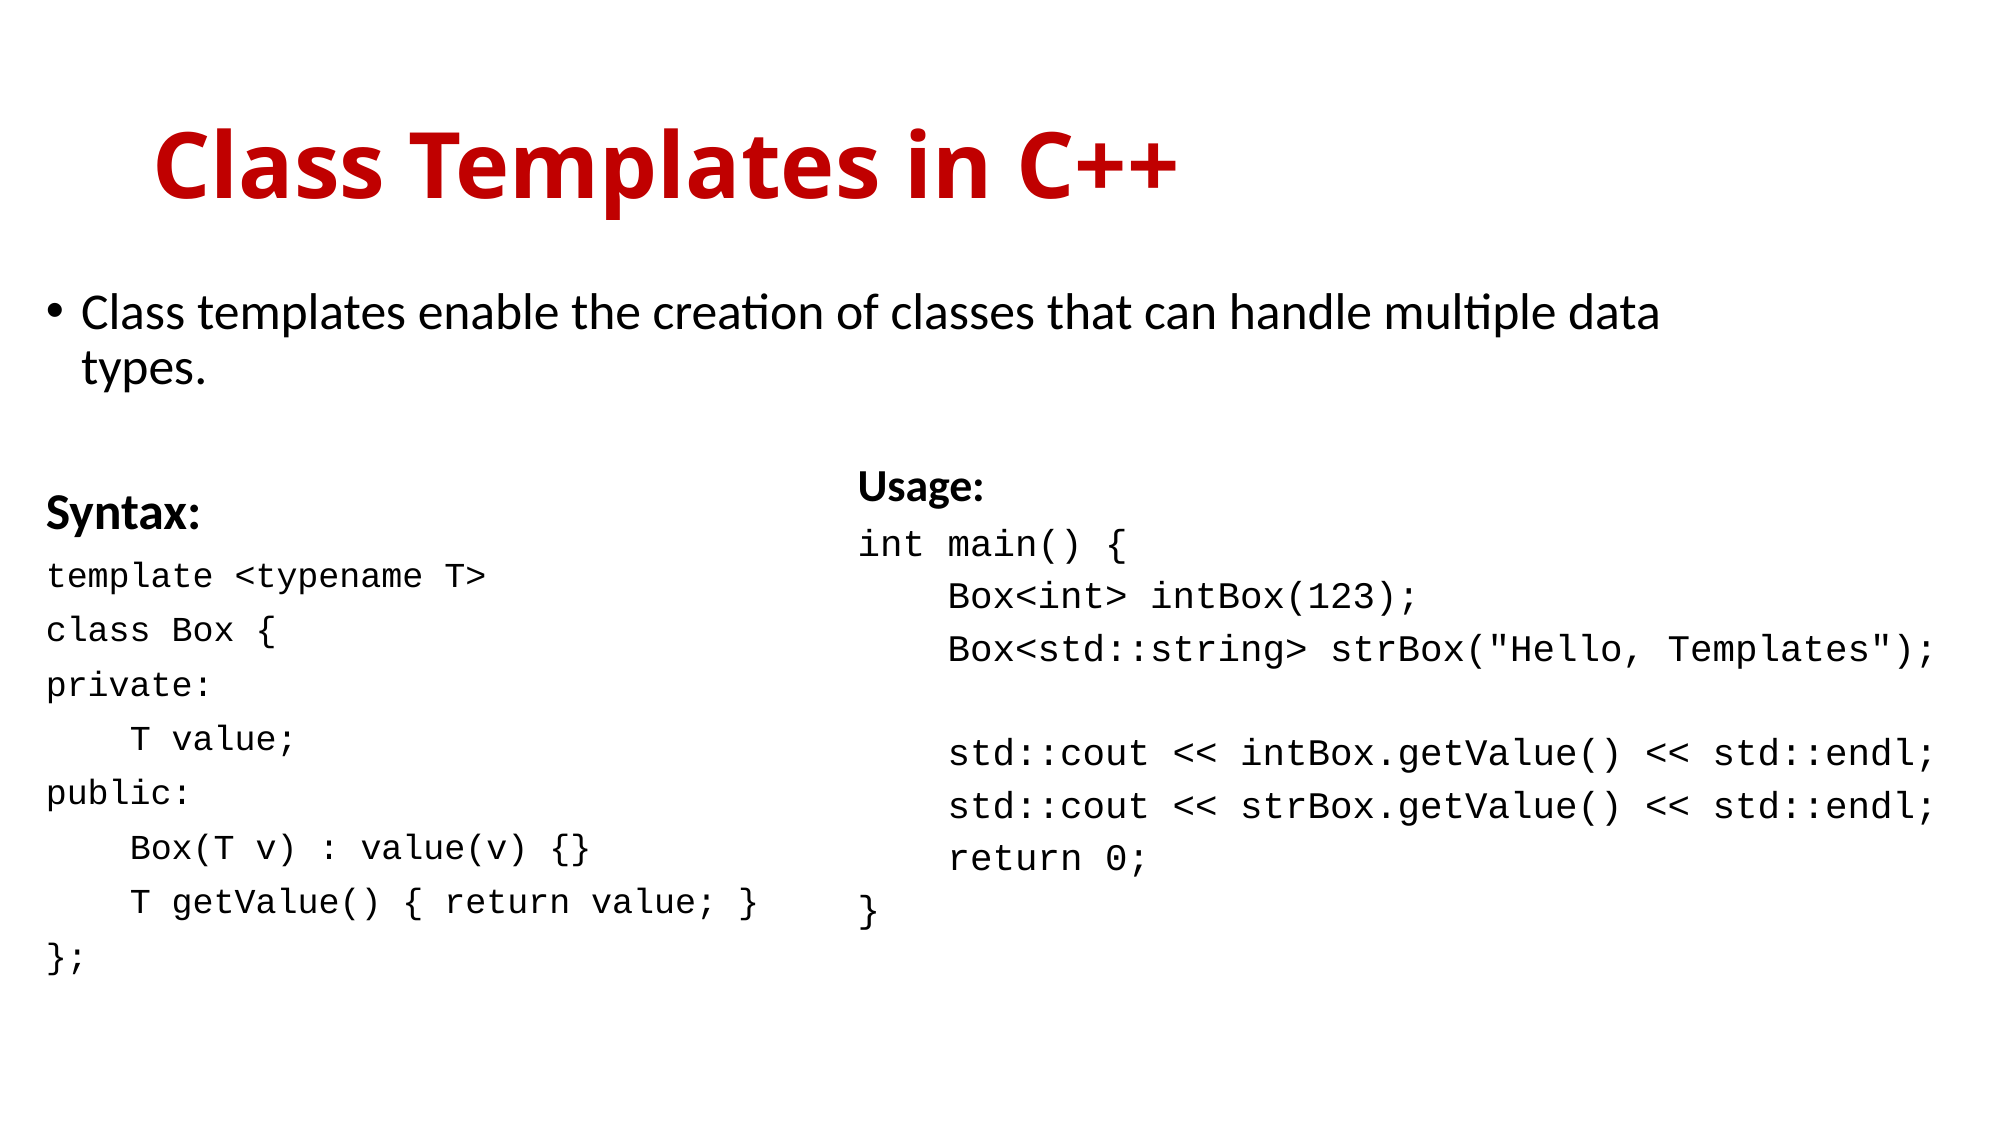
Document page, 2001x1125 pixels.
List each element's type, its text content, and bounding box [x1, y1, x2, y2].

text_box Usage: int main() { Box<int> intBox(123); Box<std::string> strBox("Hello, Templates"); std::cout << intBox.getValue() << std::endl; std::cout << strBox.getValue() << std::endl; return 0; } [842, 448, 2000, 937]
title Class Templates in C++ [137, 59, 1863, 278]
list Class templates enable the creation of classes that can handle multiple data types. Syntax: template <typename T> class Box { private: T value; public: Box(T v) : value(v) {} T getValue() { return value; } }; [30, 277, 1756, 992]
